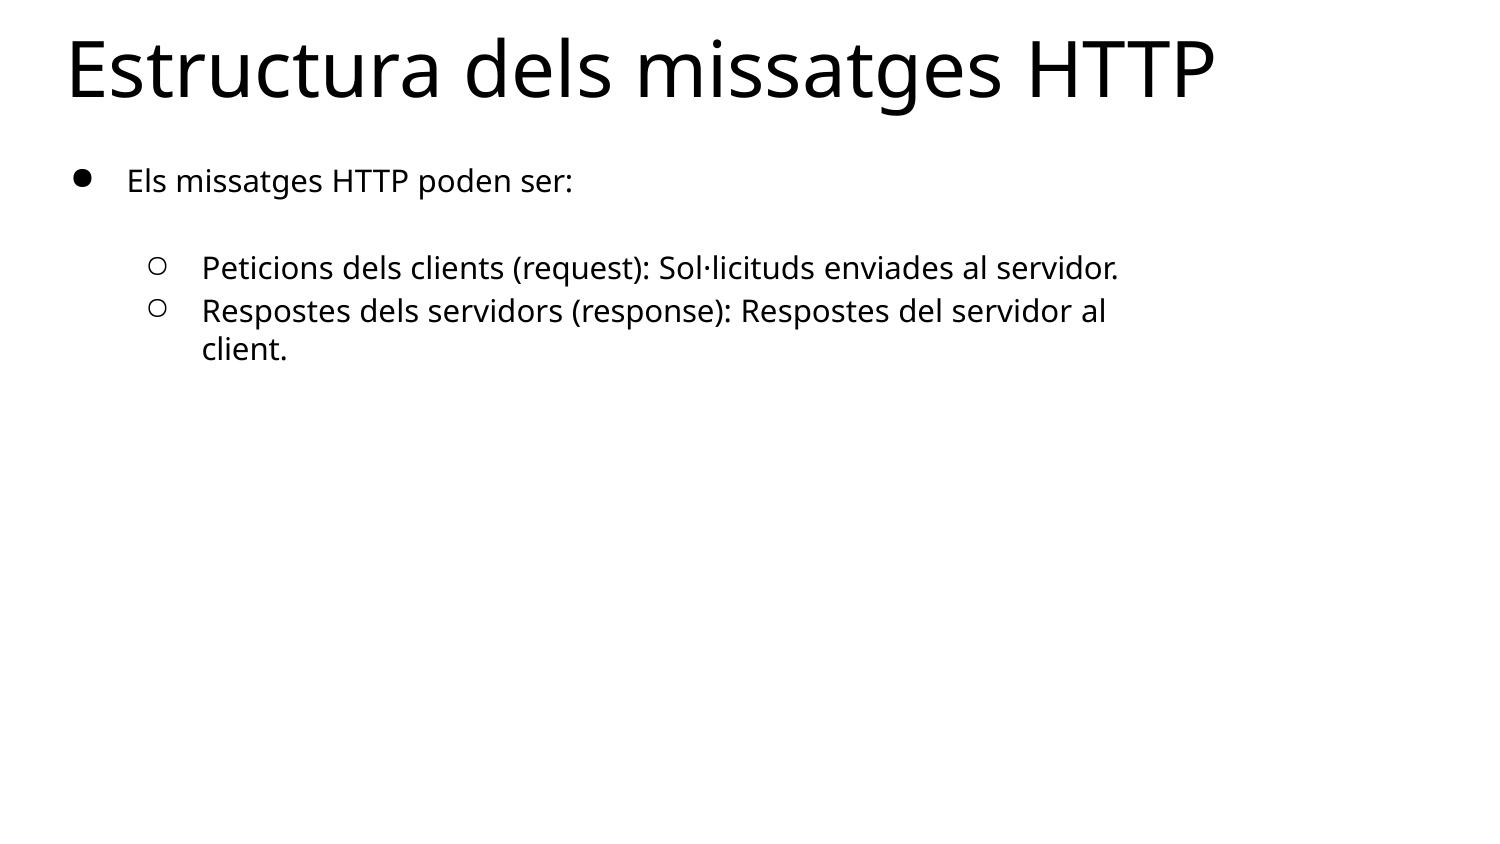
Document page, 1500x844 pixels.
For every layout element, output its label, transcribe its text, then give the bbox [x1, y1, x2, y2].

text_box Els missatges HTTP poden ser: Peticions dels clients (request): Sol·licituds enviades al servidor. Respostes dels servidors (response): Respostes del servidor al client. [68, 158, 1169, 367]
title Estructura dels missatges HTTP [63, 16, 1431, 160]
